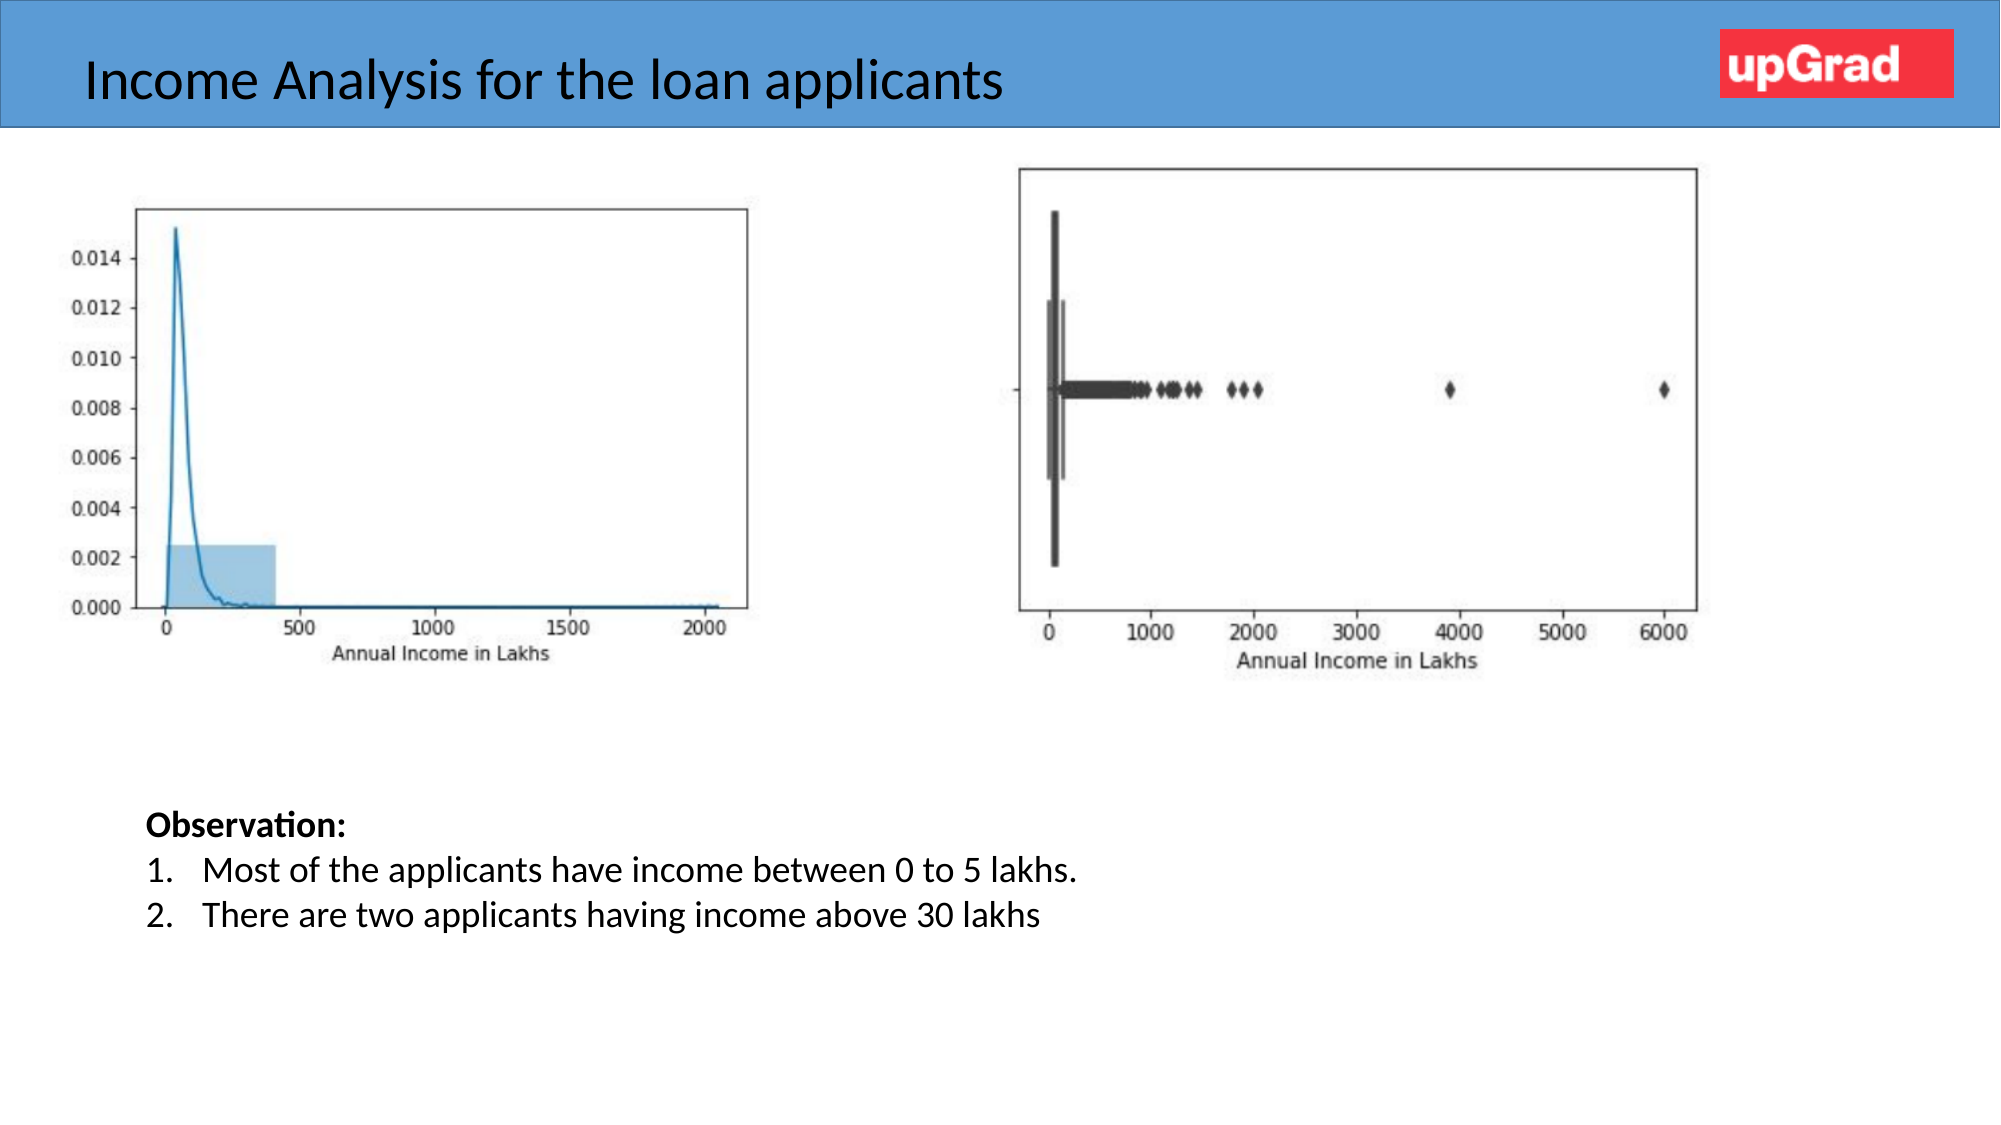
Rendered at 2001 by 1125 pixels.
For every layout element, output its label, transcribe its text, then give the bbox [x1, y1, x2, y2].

picture [41, 174, 822, 695]
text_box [0, 0, 2000, 128]
text_box Observation: Most of the applicants have income between 0 to 5 lakhs. There are two applicants having income above 30 lakhs [130, 792, 1131, 943]
picture [901, 142, 1759, 728]
